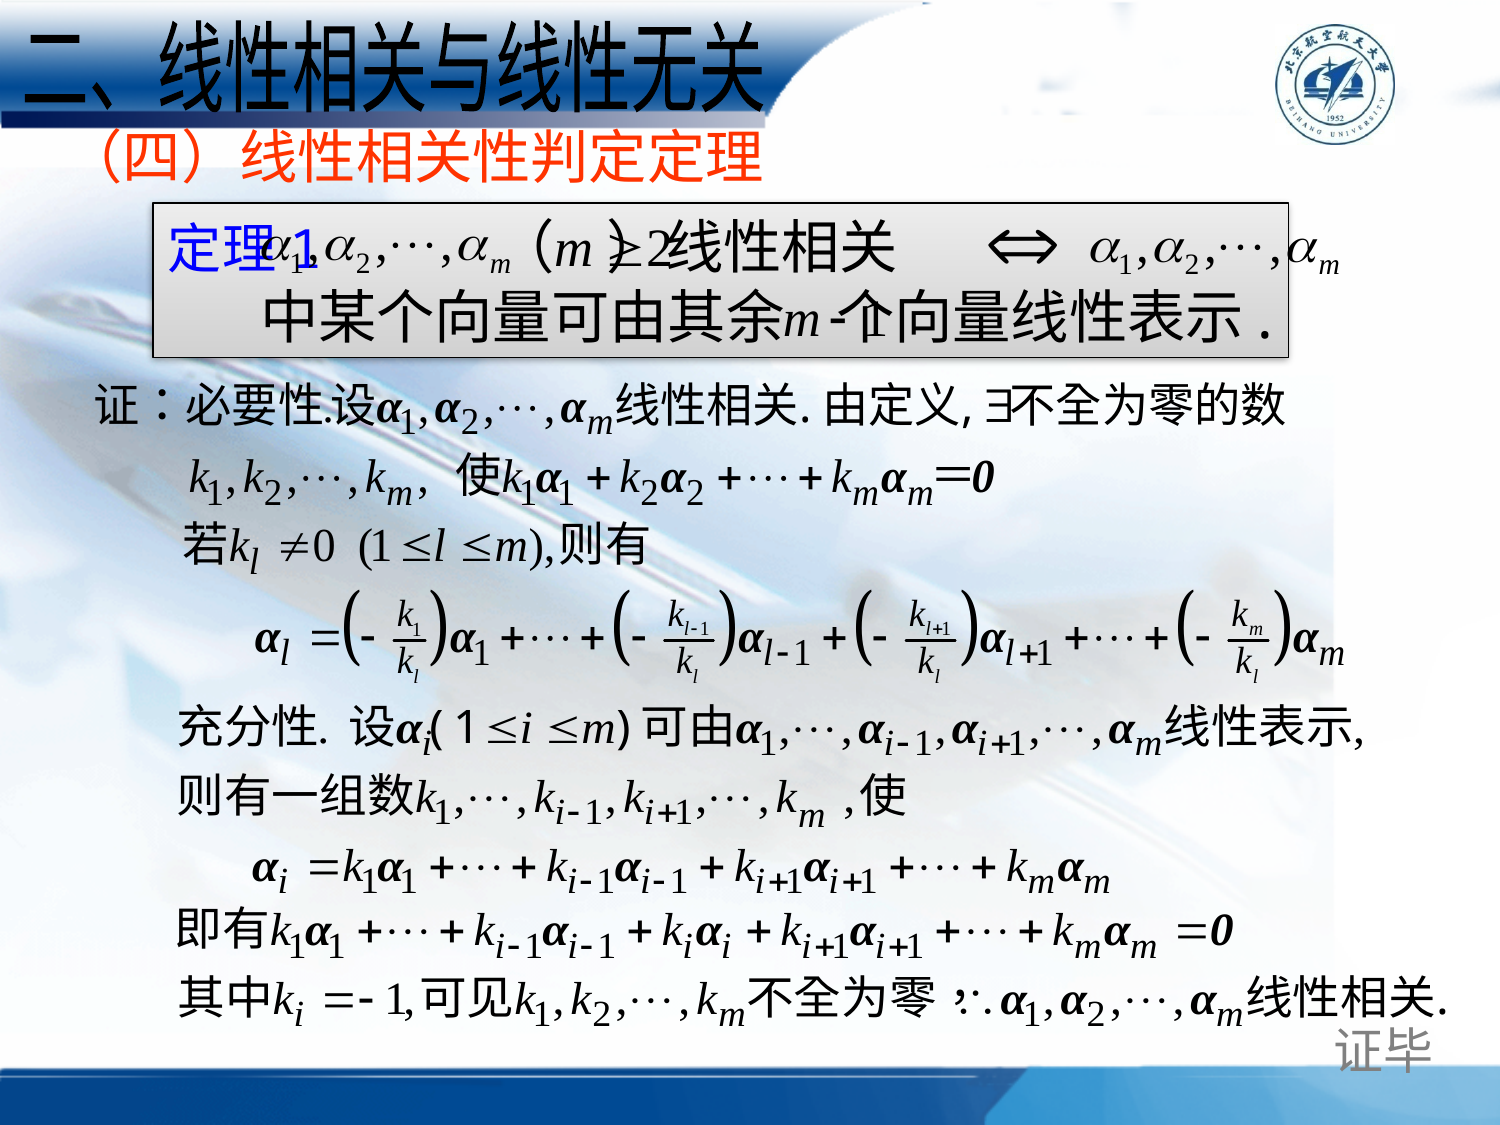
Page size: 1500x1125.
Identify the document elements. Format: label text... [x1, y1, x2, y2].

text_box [970, 207, 1092, 293]
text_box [57, 202, 1384, 360]
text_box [87, 374, 1295, 518]
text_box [1082, 210, 1351, 288]
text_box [774, 288, 894, 351]
picture [0, 0, 1500, 1125]
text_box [176, 514, 1354, 697]
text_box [171, 897, 1456, 1038]
text_box （四）线性相关性判定定理 [49, 112, 831, 198]
text_box 证毕 [1318, 1046, 1449, 1088]
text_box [171, 684, 1373, 897]
